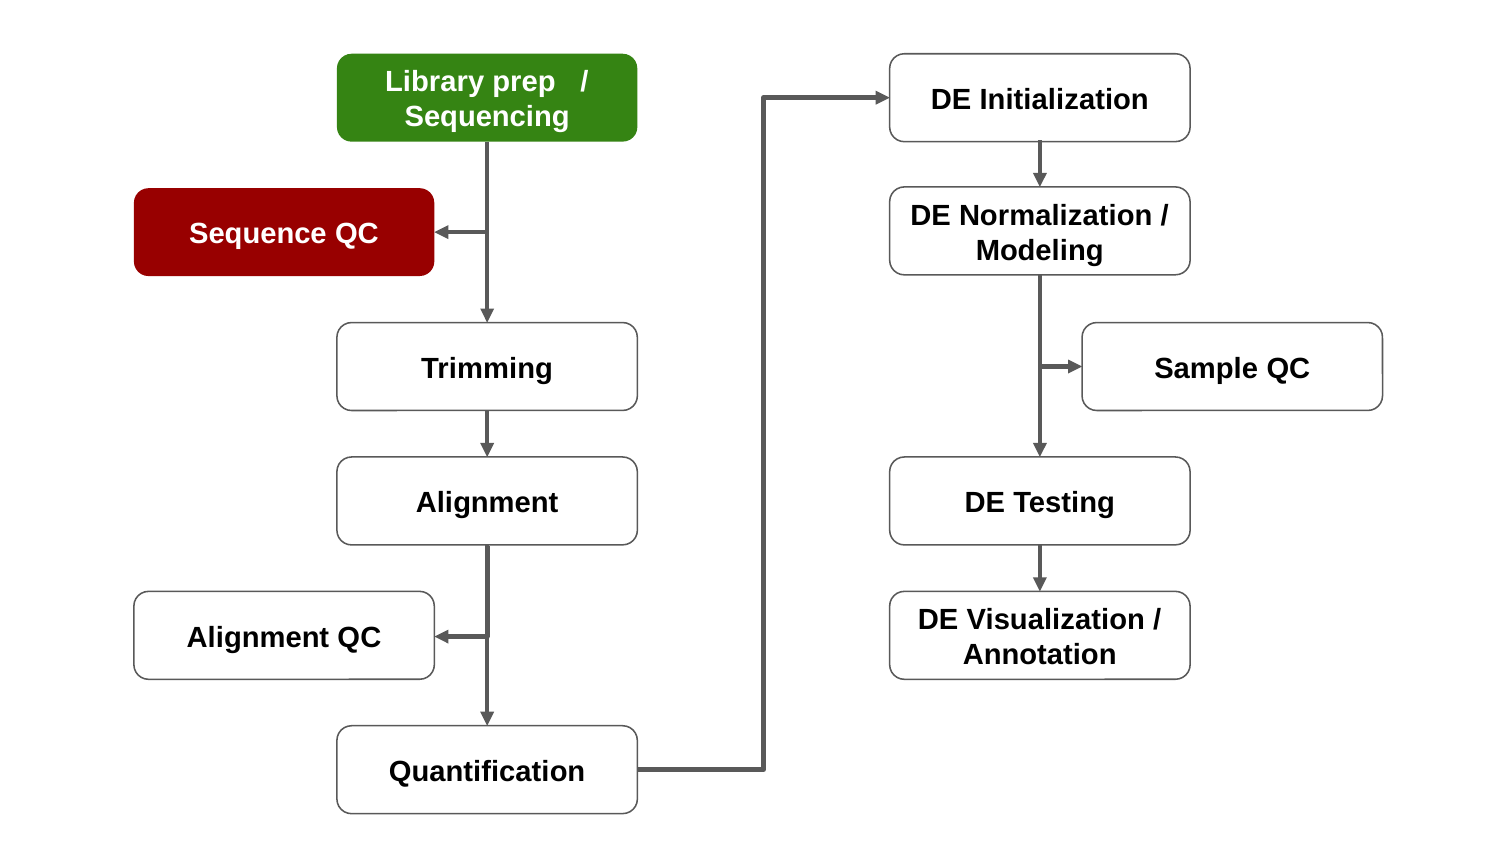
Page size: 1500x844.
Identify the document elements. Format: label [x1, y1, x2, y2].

text_box [133, 53, 1383, 814]
